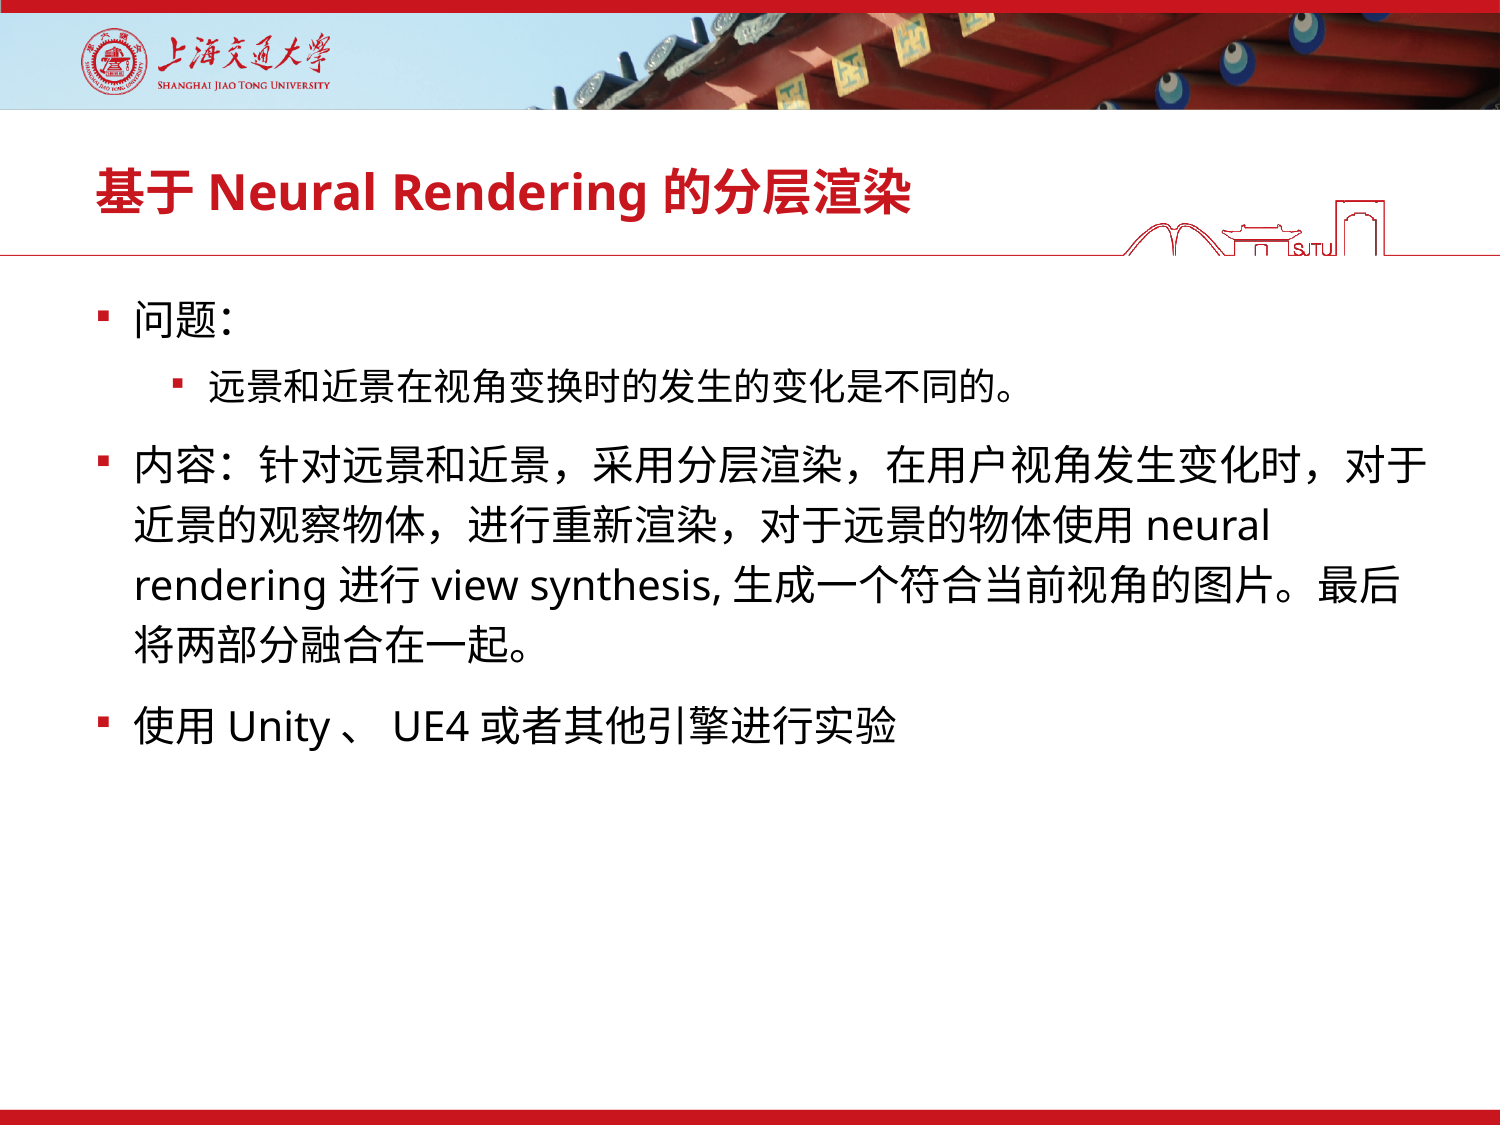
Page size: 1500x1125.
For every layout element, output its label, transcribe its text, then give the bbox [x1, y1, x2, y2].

picture [0, 200, 1500, 256]
picture [0, 0, 1500, 110]
title 基于Neural Rendering的分层渲染 [81, 159, 1455, 254]
list 问题： 远景和近景在视角变换时的发生的变化是不同的。 内容：针对远景和近景，采用分层渲染，在用户视角发生变化时，对于近景的观察物体，进行重新渲染，对于远景的物体使用neural rendering进行view synthesis,生成一个符合当前视角的图片。最后将两部分融合在一起。 使用Unity、UE4或者其他引擎进行实验 [81, 276, 1455, 1084]
